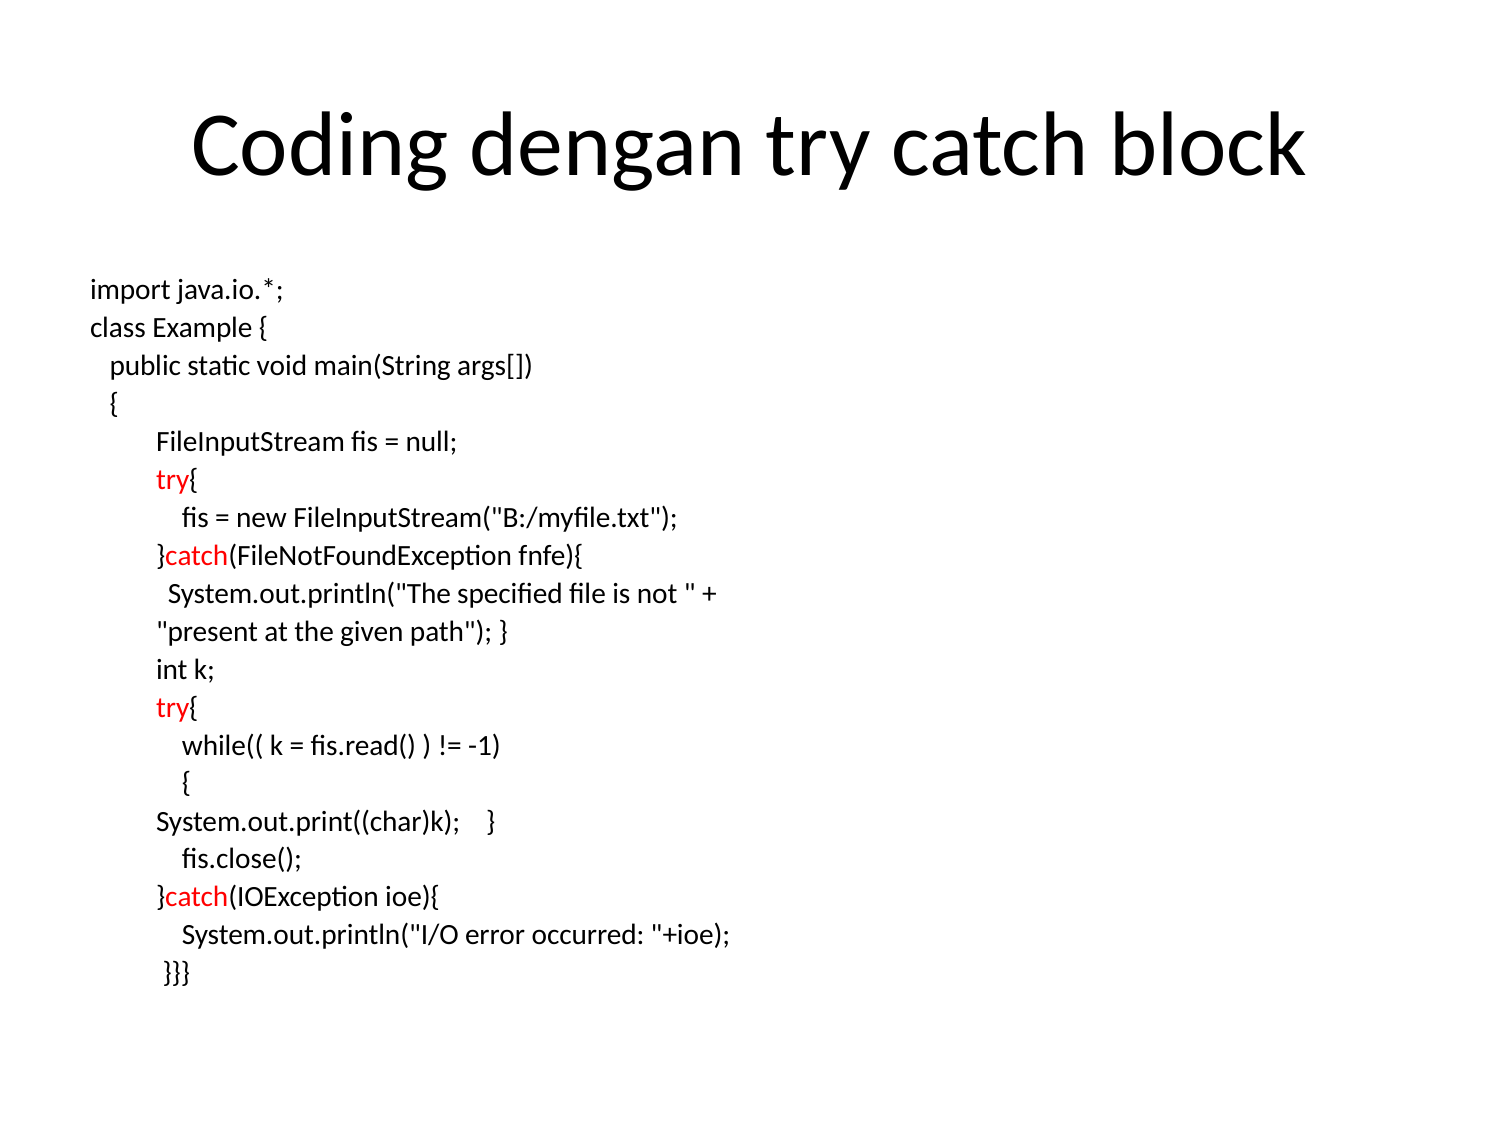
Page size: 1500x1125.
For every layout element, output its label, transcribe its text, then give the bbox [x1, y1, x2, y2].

list import java.io.*; class Example { public static void main(String args[]) { FileInputStream fis = null; try{ fis = new FileInputStream("B:/myfile.txt"); }catch(FileNotFoundException fnfe){ System.out.println("The specified file is not " + "present at the given path"); } int k; try{ while(( k = fis.read() ) != -1) { System.out.print((char)k); } fis.close(); }catch(IOException ioe){ System.out.println("I/O error occurred: "+ioe); }}} [75, 262, 1425, 1005]
title Coding dengan try catch block [75, 45, 1425, 233]
